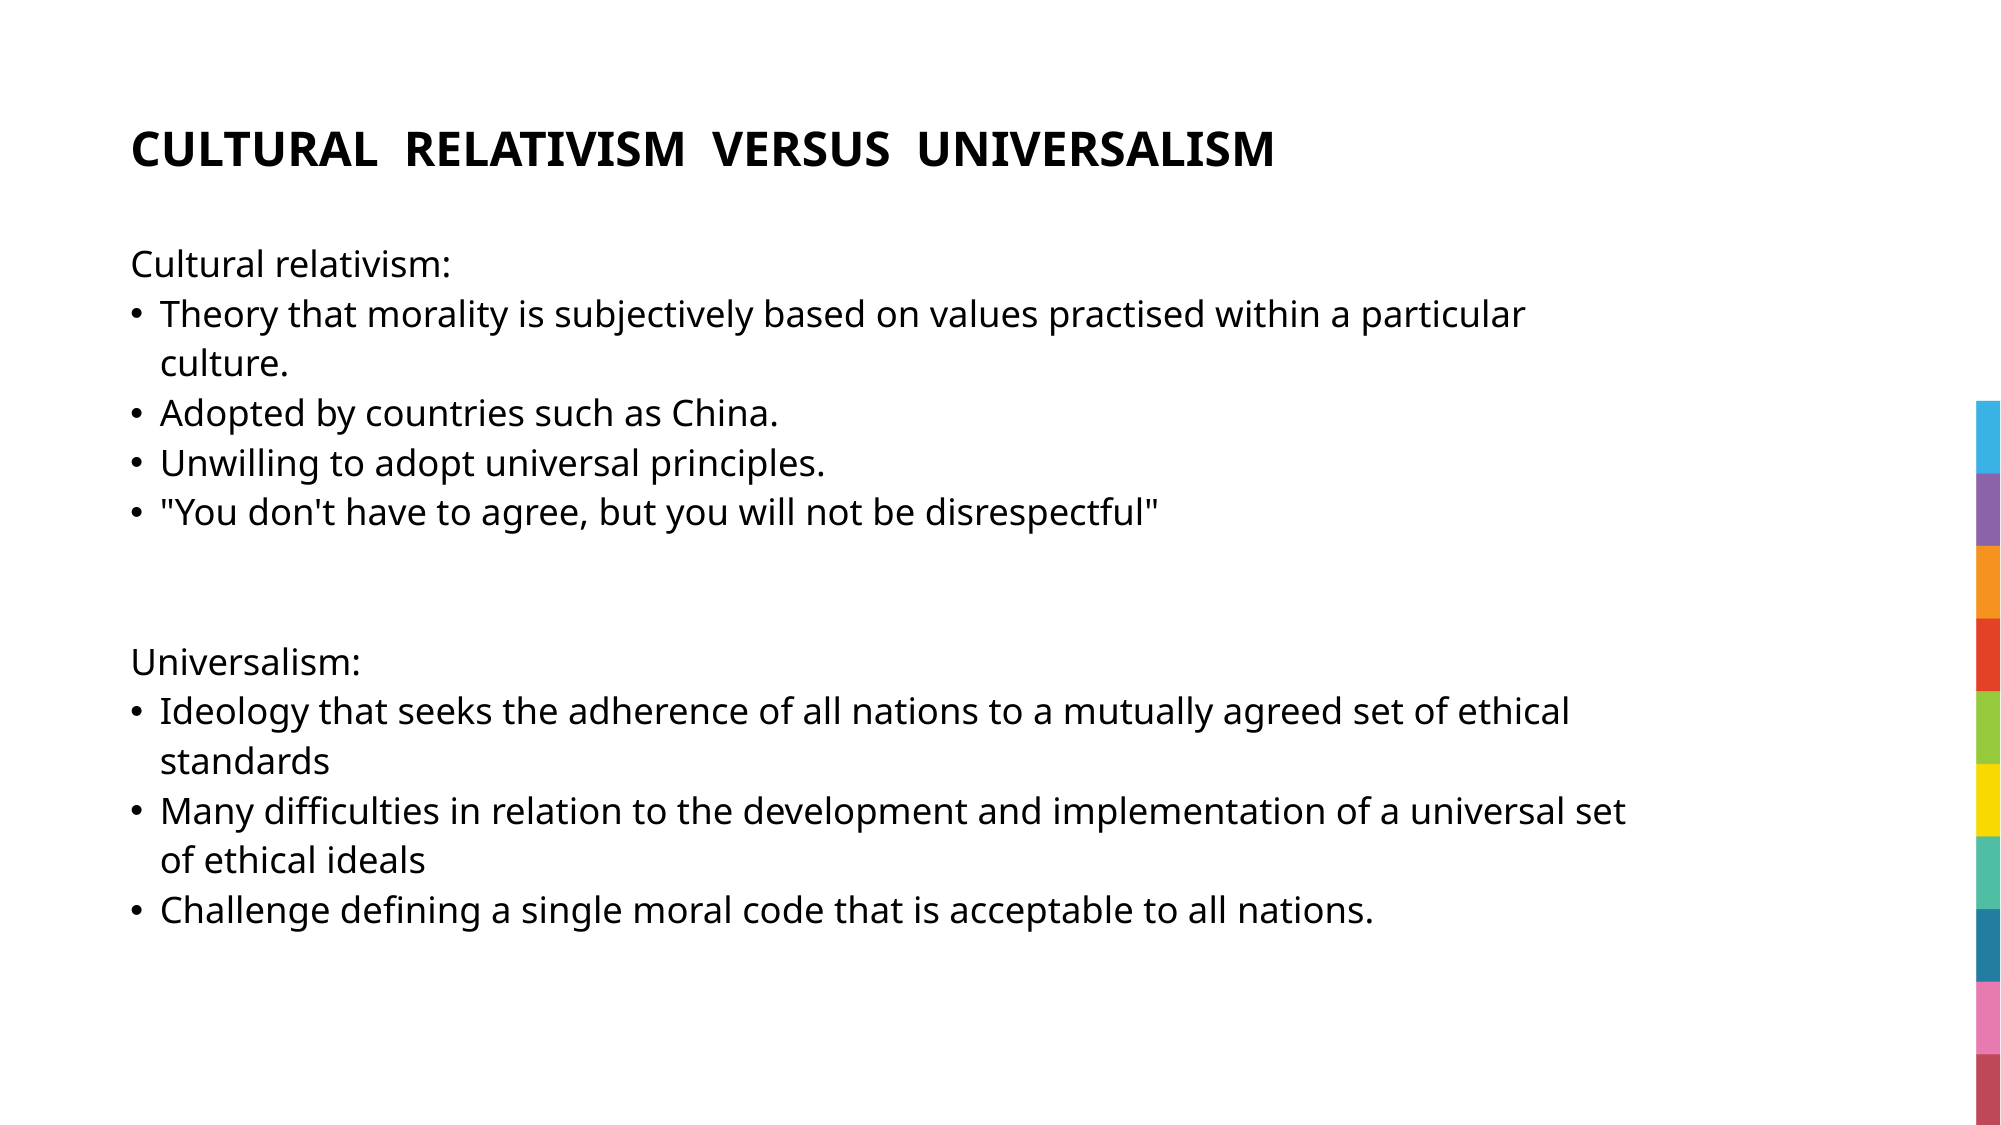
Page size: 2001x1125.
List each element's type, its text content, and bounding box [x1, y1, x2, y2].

picture [1976, 402, 2001, 1125]
list Cultural relativism: Theory that morality is subjectively based on values practised within a particular culture. Adopted by countries such as China. Unwilling to adopt universal principles. "You don't have to agree, but you will not be disrespectful" Universalism: Ideology that seeks the adherence of all nations to a mutually agreed set of ethical standards Many difficulties in relation to the development and implementation of a universal set of ethical ideals Challenge defining a single moral code that is acceptable to all nations. [115, 230, 1651, 949]
title CULTURAL RELATIVISM VERSUS UNIVERSALISM [115, 111, 1863, 186]
